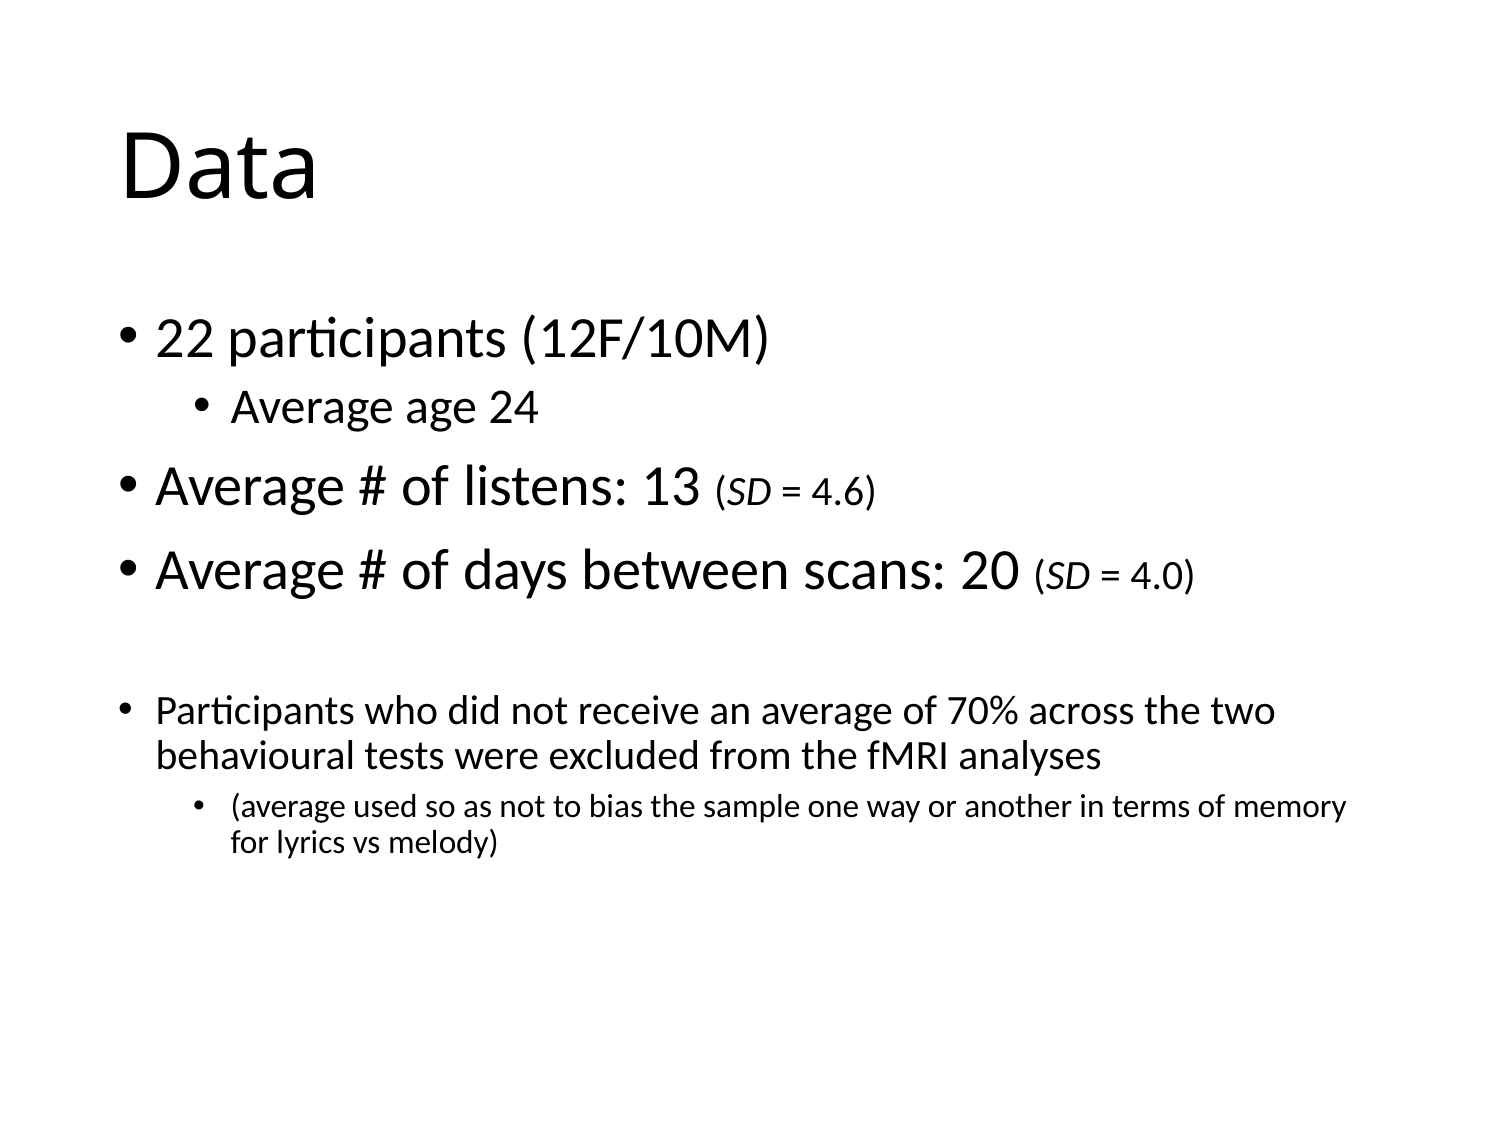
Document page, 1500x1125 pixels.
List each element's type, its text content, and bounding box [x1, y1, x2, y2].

title Data [103, 59, 1397, 278]
list 22 participants (12F/10M) Average age 24 Average # of listens: 13 (SD = 4.6) Average # of days between scans: 20 (SD = 4.0) Participants who did not receive an average of 70% across the two behavioural tests were excluded from the fMRI analyses (average used so as not to bias the sample one way or another in terms of memory for lyrics vs melody) [103, 299, 1397, 1014]
